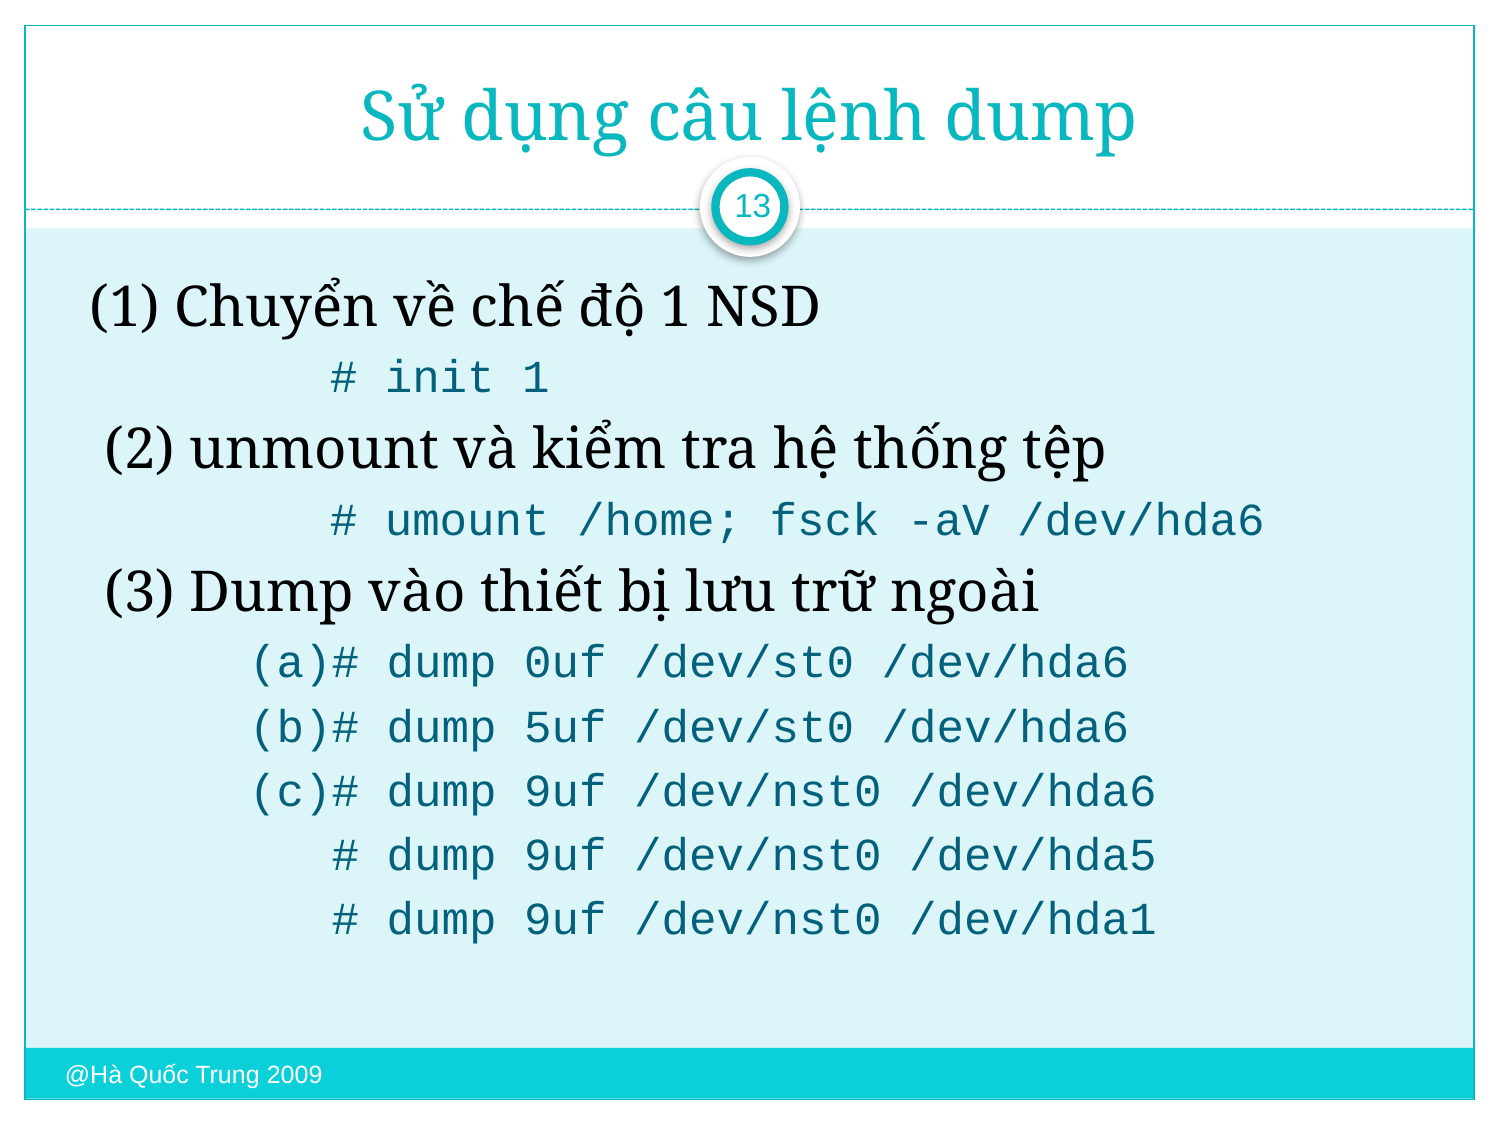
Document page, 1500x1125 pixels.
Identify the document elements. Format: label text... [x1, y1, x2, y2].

title Sử dụng câu lệnh dump [49, 37, 1450, 162]
slide_number 13 [715, 168, 791, 241]
footer @Hà Quốc Trung 2009 [50, 1051, 638, 1112]
list (1) Chuyển về chế độ 1 NSD # init 1 (2) unmount và kiểm tra hệ thống tệp # umount /home; fsck -aV /dev/hda6 (3) Dump vào thiết bị lưu trữ ngoài (a)# dump 0uf /dev/st0 /dev/hda6 (b)# dump 5uf /dev/st0 /dev/hda6 (c)# dump 9uf /dev/nst0 /dev/hda6 # dump 9uf /dev/nst0 /dev/hda5 # dump 9uf /dev/nst0 /dev/hda1 [75, 262, 1425, 1063]
